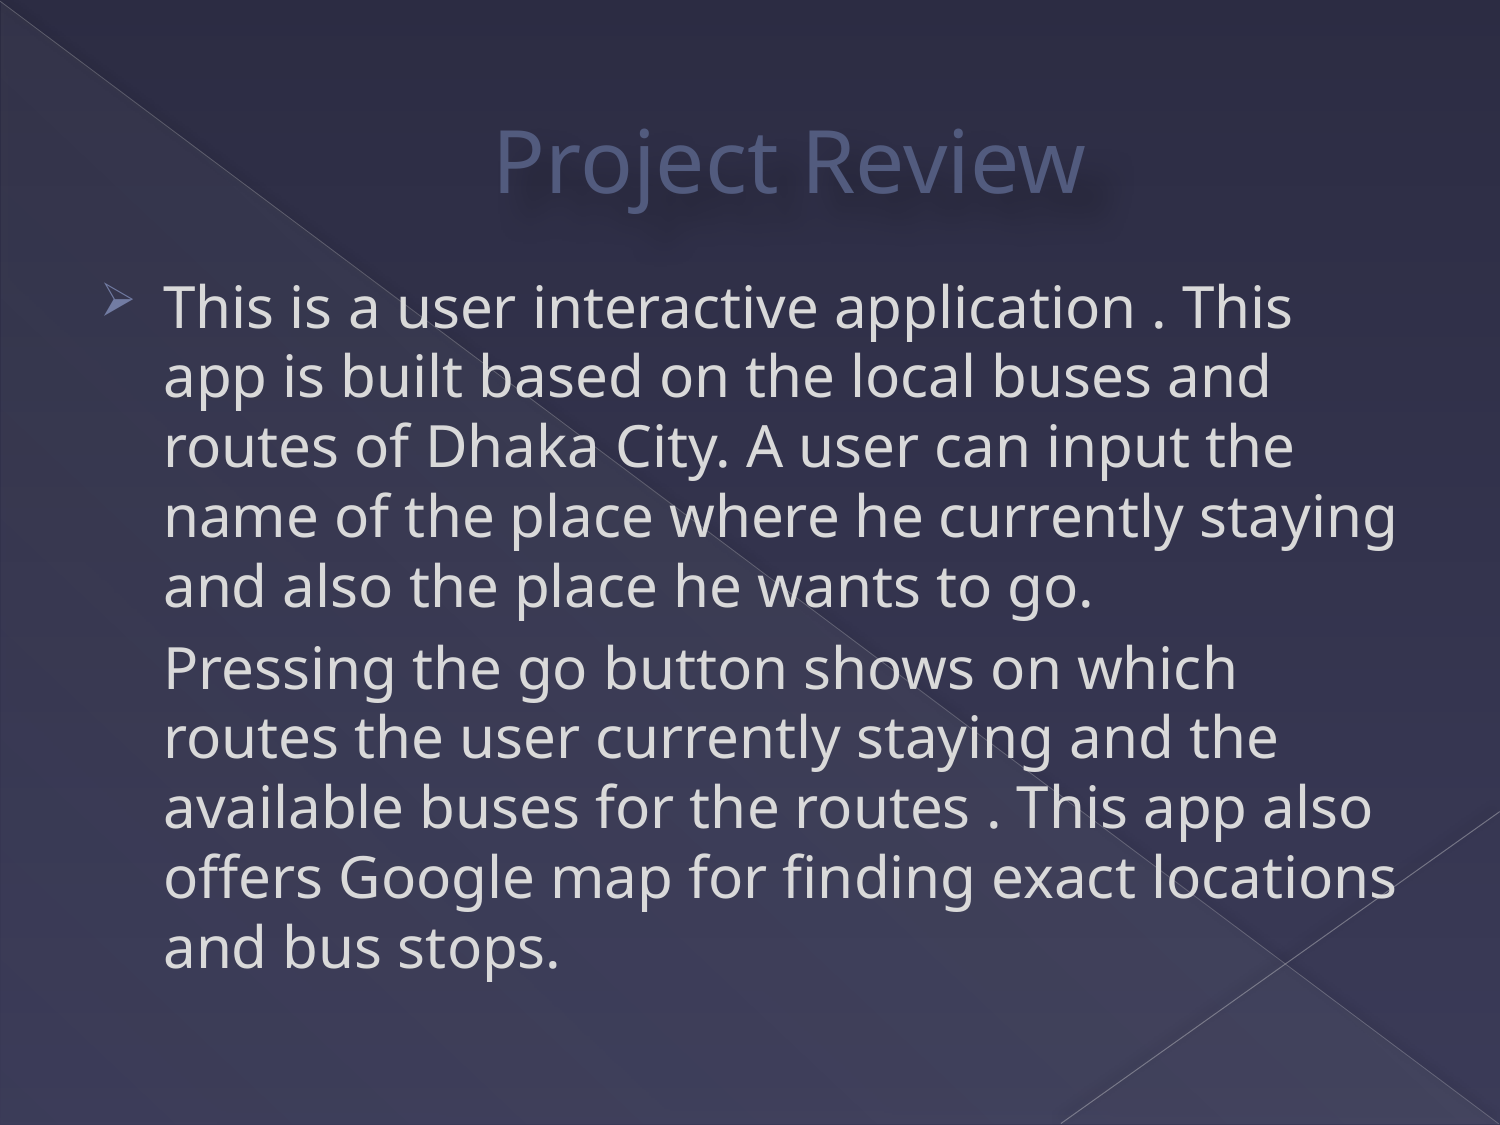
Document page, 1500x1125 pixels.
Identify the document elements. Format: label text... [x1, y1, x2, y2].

title Project Review [75, 43, 1425, 262]
list This is a user interactive application . This app is built based on the local buses and routes of Dhaka City. A user can input the name of the place where he currently staying and also the place he wants to go. Pressing the go button shows on which routes the user currently staying and the available buses for the routes . This app also offers Google map for finding exact locations and bus stops. [75, 262, 1425, 1125]
